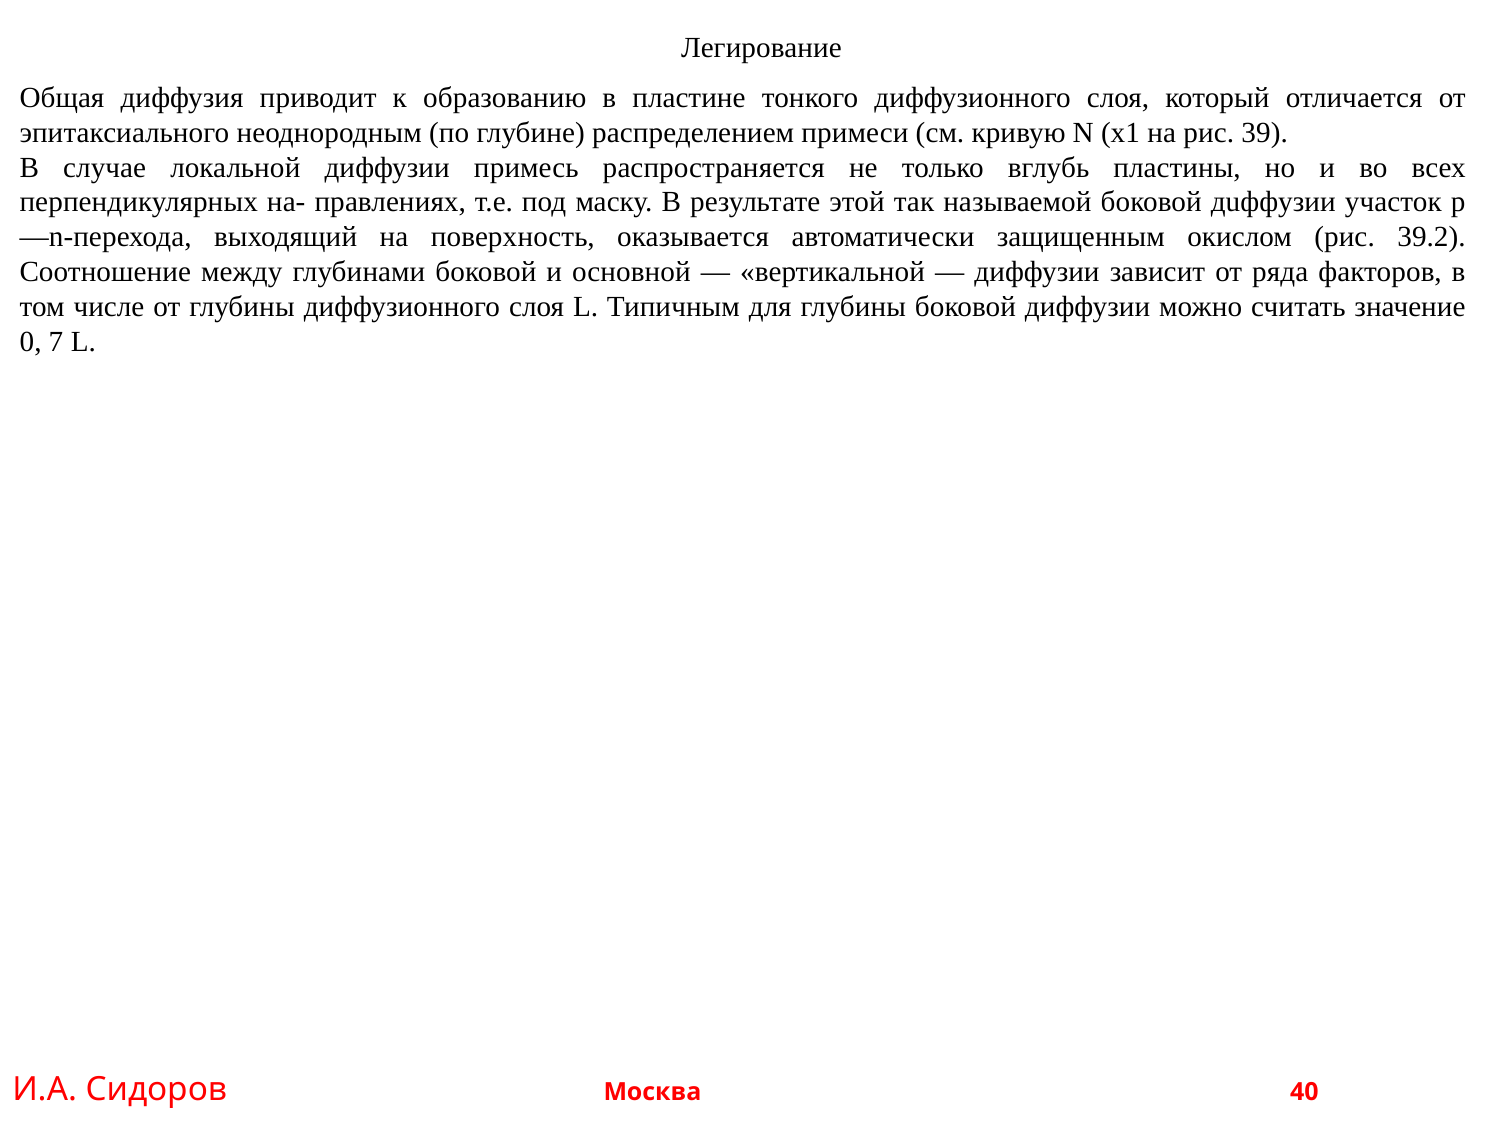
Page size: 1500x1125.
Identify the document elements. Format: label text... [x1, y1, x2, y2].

text_box Общая диффузия приводит к образованию в пластине тонкого диффузионного слоя, который отличается от эпитаксиального неоднородным (по глубине) распределением примеси (см. кривую N (х1 на pис. 39). В случае локальной диффузии примесь распространяется не только вглубь пластины, но и во всех перпендикулярных на- правлениях, т.е. под маску. В результате этой так называемой боковой дuффyзии участок р—n-перехода, выходящий на поверхность, оказывается автоматически защищенным окислом (рис. 39.2). Соотношение между глубинами боковой и основной — «вертикальной — диффузии зависит от ряда факторов, в том числе от глубины диффузионного слоя L. Типичным для глубины боковой диффузии можно считать значение 0, 7 L. [12, 70, 1475, 365]
text_box И.А. Сидоров Москва 40 [4, 1029, 1490, 1115]
text_box Легирование [673, 20, 1500, 71]
